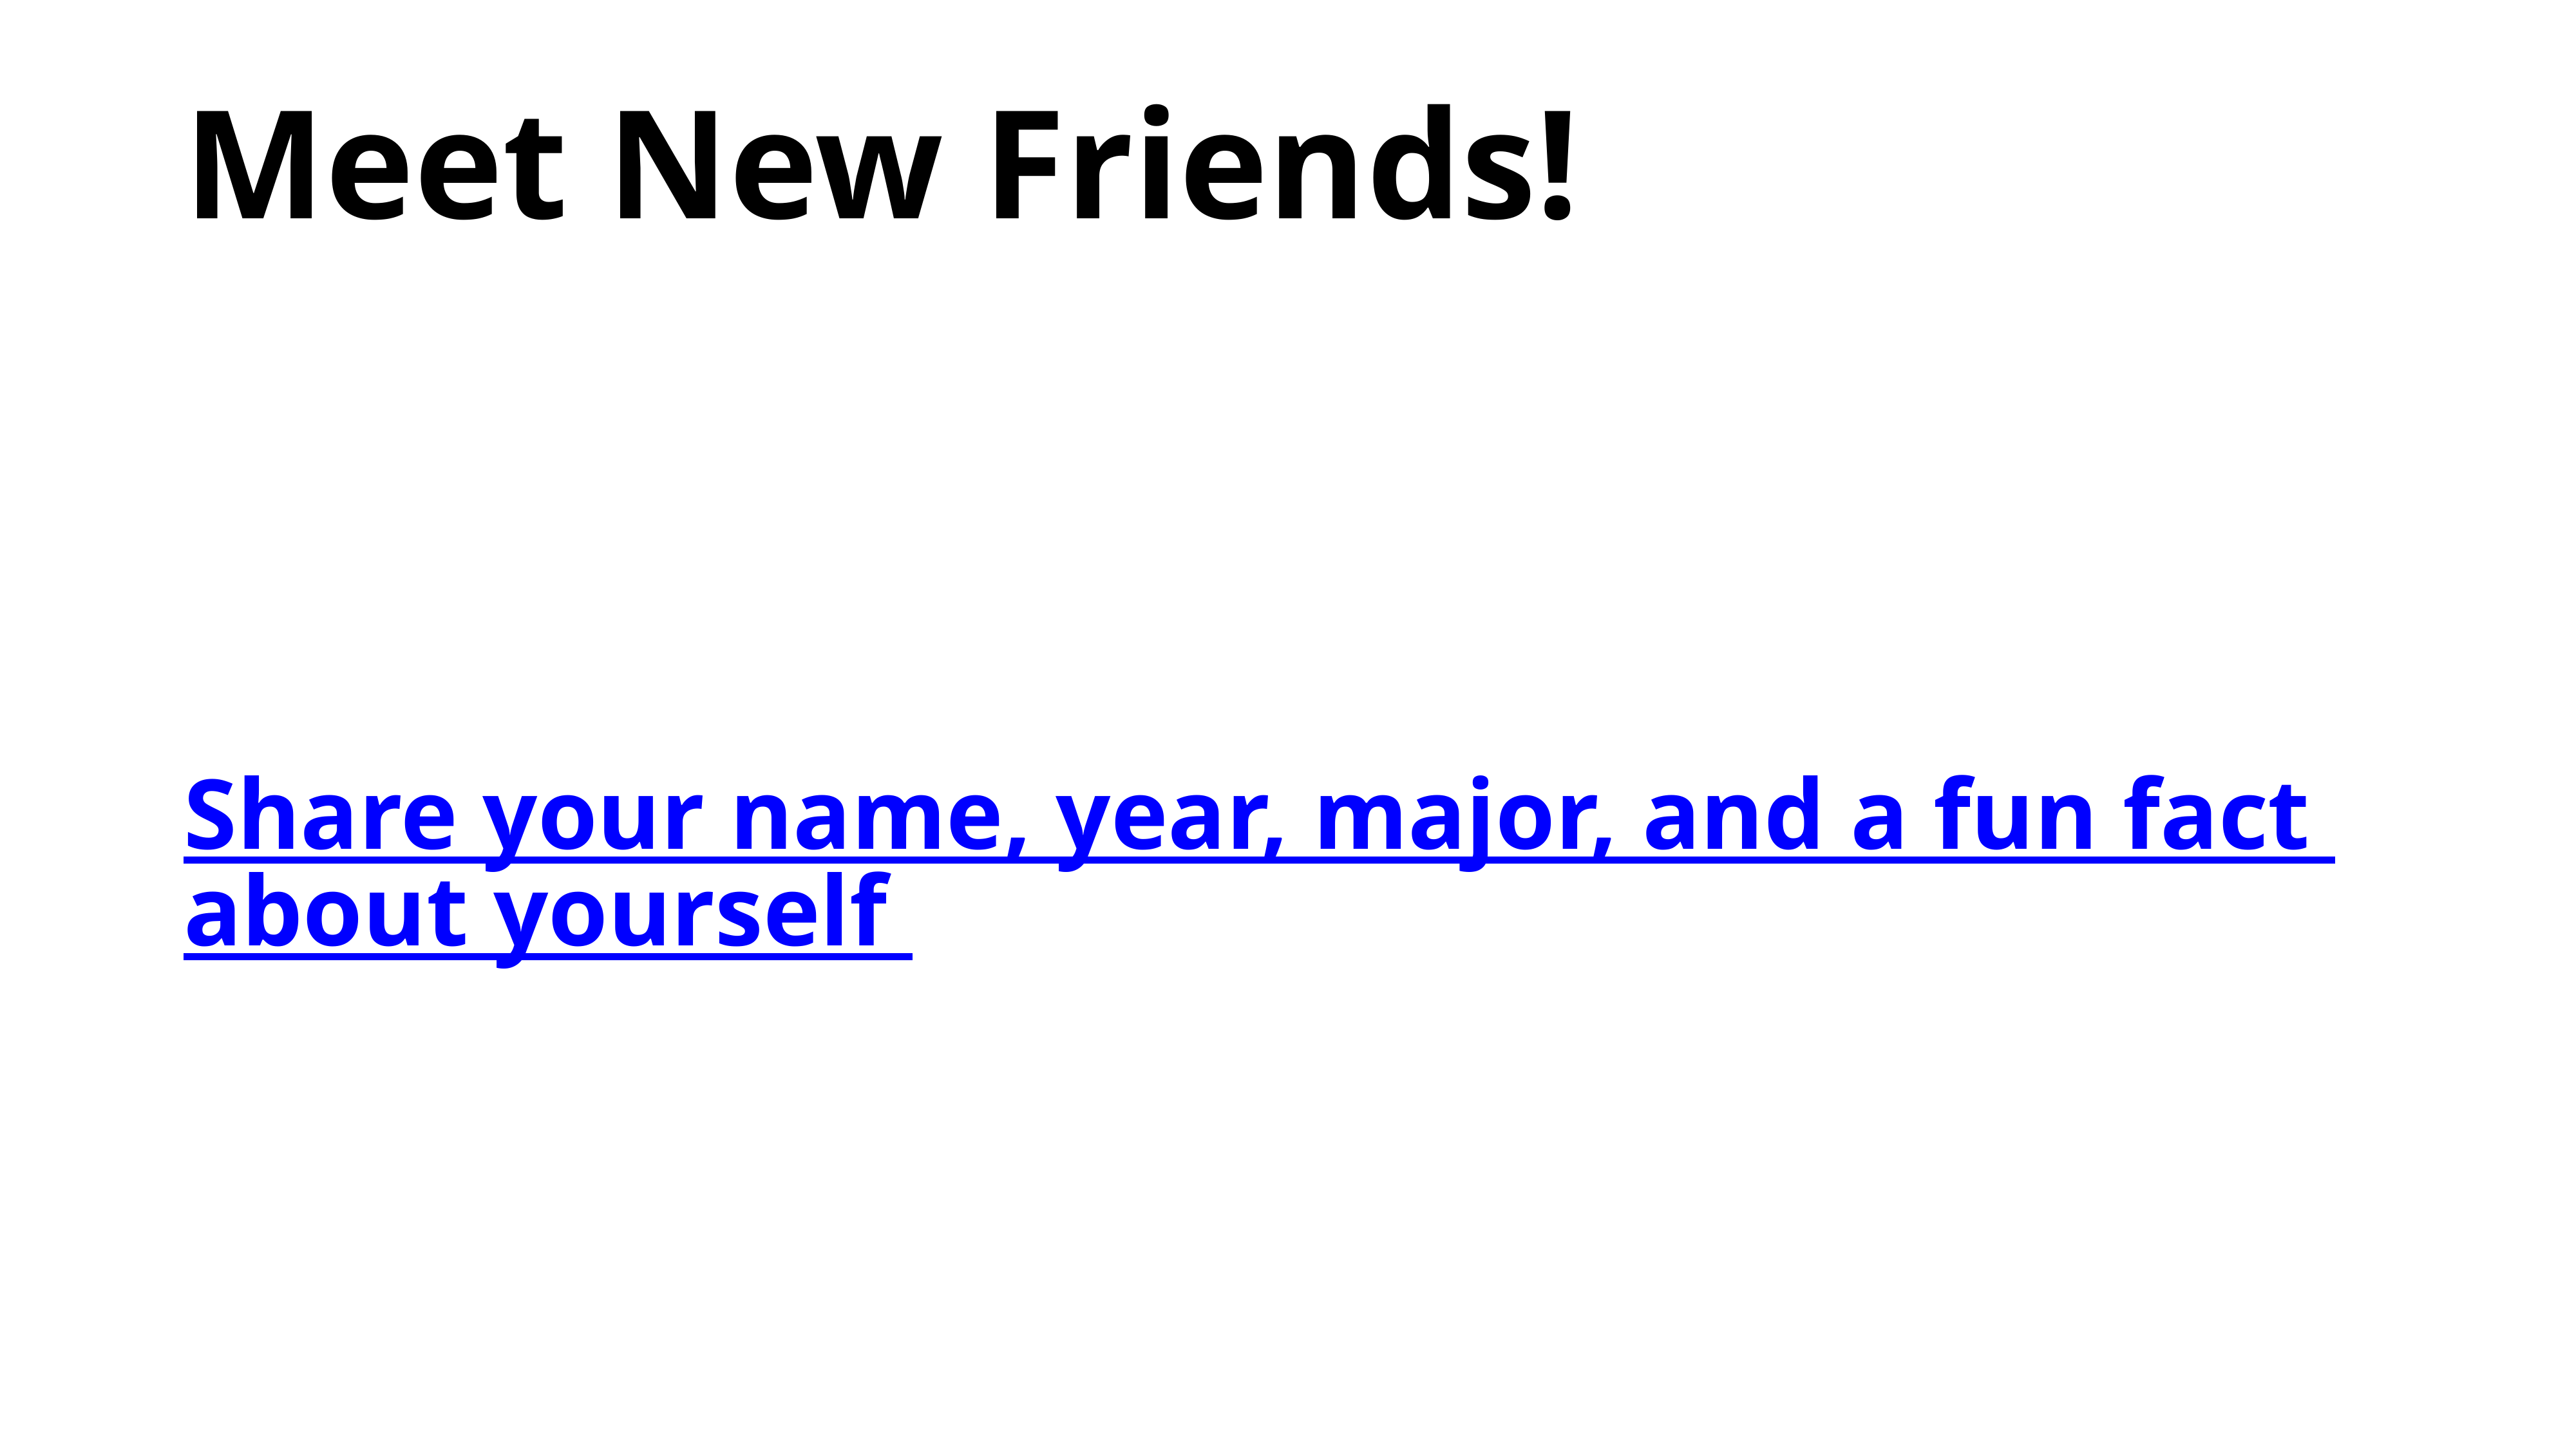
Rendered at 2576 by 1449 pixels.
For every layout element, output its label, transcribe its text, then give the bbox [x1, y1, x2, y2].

title Meet New Friends! [178, 37, 2398, 279]
list Share your name, year, major, and a fun fact about yourself [178, 327, 2398, 1310]
